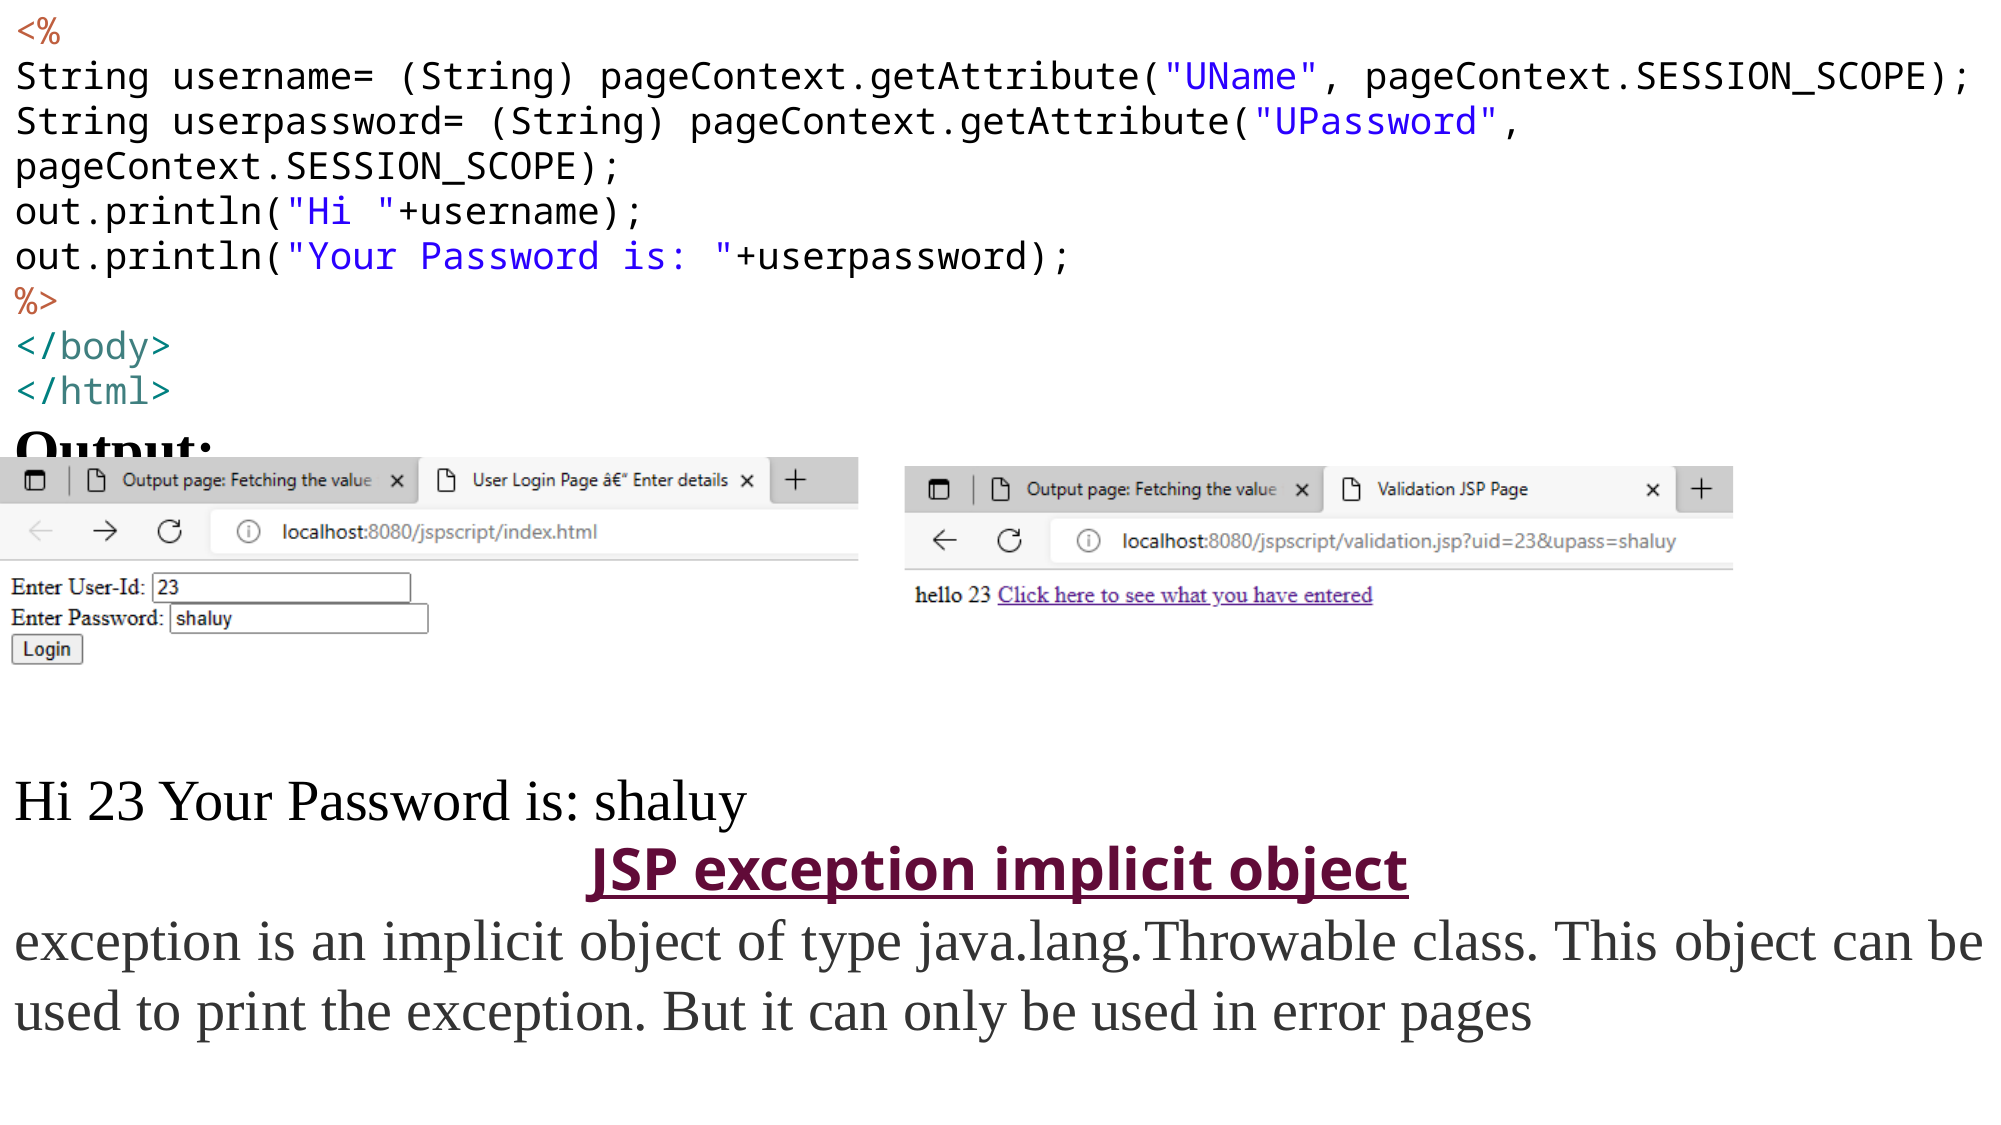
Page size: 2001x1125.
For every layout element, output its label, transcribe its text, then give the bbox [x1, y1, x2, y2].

text_box <% String username= (String) pageContext.getAttribute("UName", pageContext.SESSION_SCOPE); String userpassword= (String) pageContext.getAttribute("UPassword", pageContext.SESSION_SCOPE); out.println("Hi "+username); out.println("Your Password is: "+userpassword); %> </body> </html> Output: Hi 23 Your Password is: shaluy JSP exception implicit object exception is an implicit object of type java.lang.Throwable class. This object can be used to print the exception. But it can only be used in error pages [0, 0, 2000, 1125]
picture [0, 401, 859, 679]
picture [904, 418, 1734, 622]
